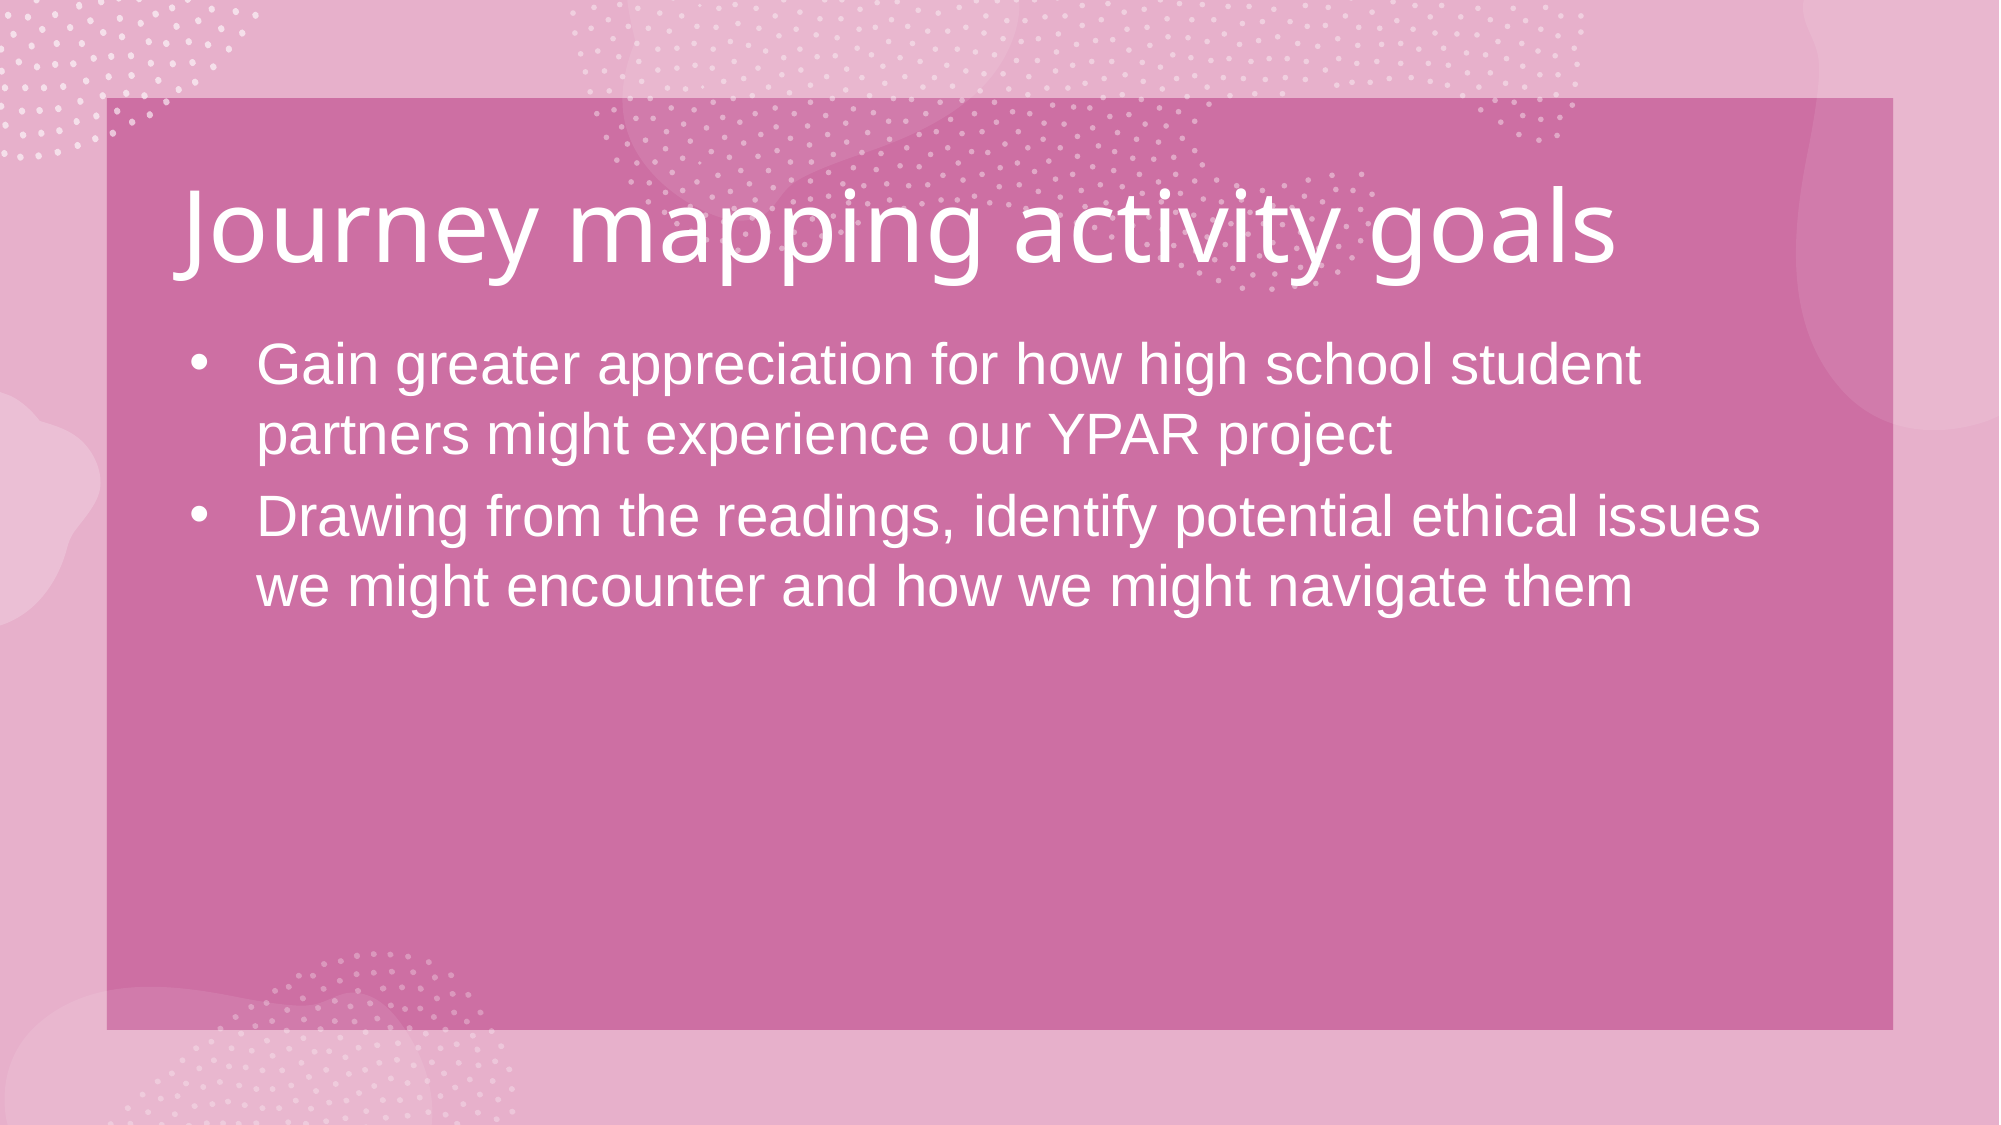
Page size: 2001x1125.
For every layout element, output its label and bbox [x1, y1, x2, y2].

text_box [0, 0, 2000, 1125]
